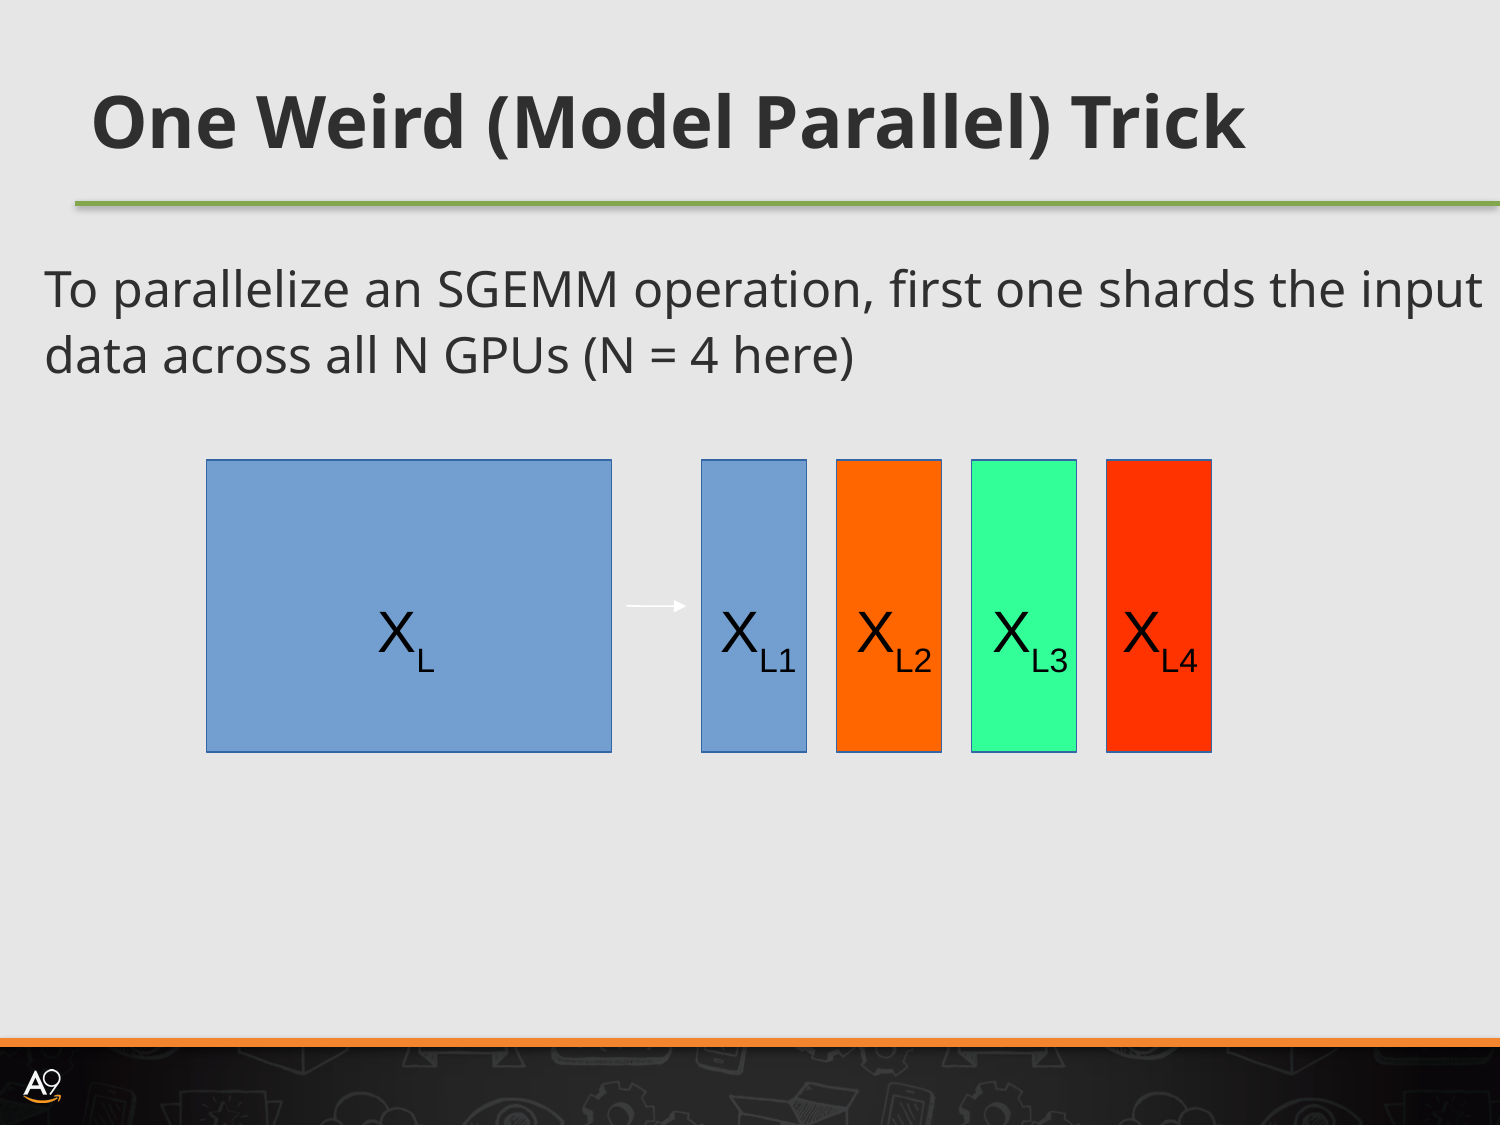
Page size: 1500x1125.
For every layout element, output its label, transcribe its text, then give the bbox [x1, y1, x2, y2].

picture [0, 1047, 1500, 1125]
text_box XL [362, 583, 451, 678]
text_box [206, 459, 612, 753]
text_box [836, 459, 942, 753]
text_box XL3 [977, 583, 1084, 678]
text_box XL2 [841, 583, 948, 678]
title One Weird (Model Parallel) Trick [75, 35, 1425, 205]
text_box XL1 [705, 583, 812, 678]
text_box To parallelize an SGEMM operation, first one shards the input data across all N GPUs (N = 4 here) [11, 243, 1500, 407]
text_box [626, 599, 687, 613]
text_box [1106, 459, 1212, 753]
text_box [971, 459, 1077, 753]
text_box [701, 459, 807, 753]
text_box XL4 [1107, 583, 1214, 678]
